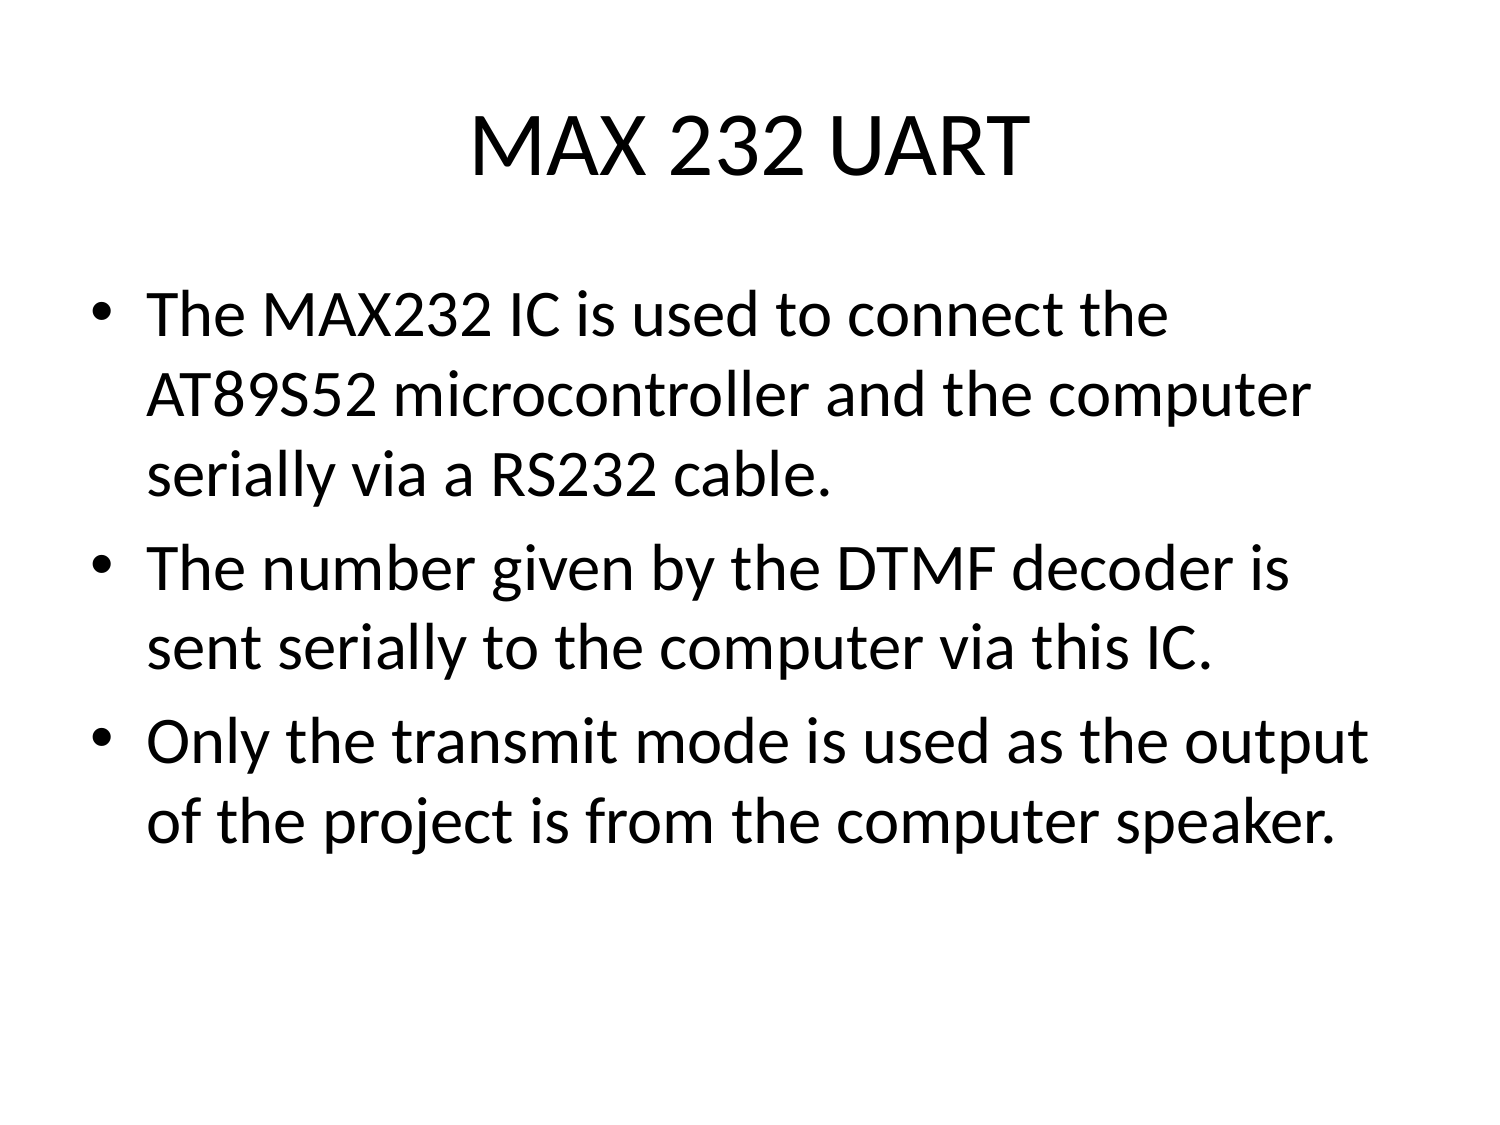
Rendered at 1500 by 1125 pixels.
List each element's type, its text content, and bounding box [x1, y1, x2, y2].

title MAX 232 UART [75, 45, 1425, 233]
list The MAX232 IC is used to connect the AT89S52 microcontroller and the computer serially via a RS232 cable. The number given by the DTMF decoder is sent serially to the computer via this IC. Only the transmit mode is used as the output of the project is from the computer speaker. [75, 262, 1425, 1005]
